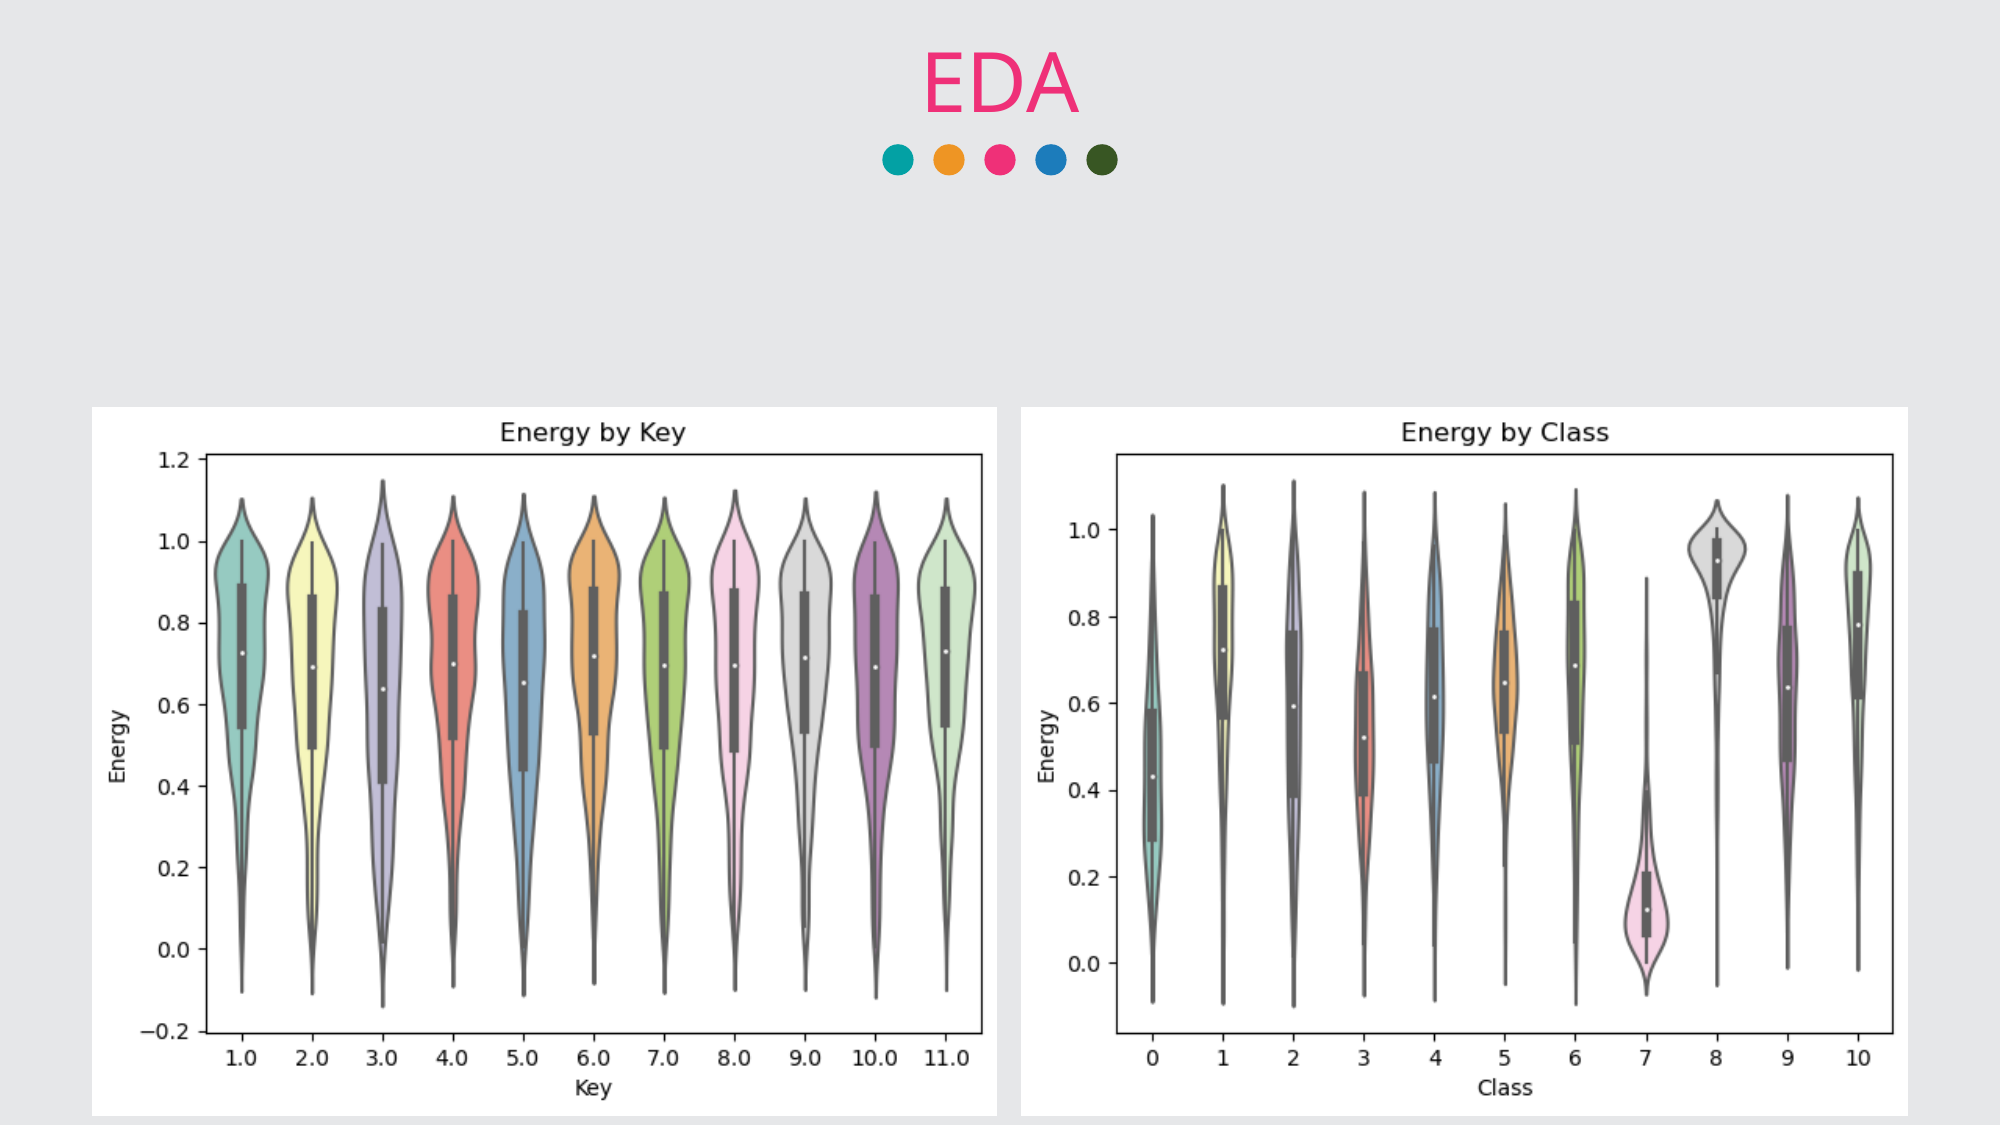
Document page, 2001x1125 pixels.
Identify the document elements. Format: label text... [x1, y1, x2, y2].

picture [1021, 407, 1908, 1116]
picture [91, 407, 998, 1116]
text_box EDA [402, 21, 1597, 137]
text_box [882, 143, 1118, 176]
